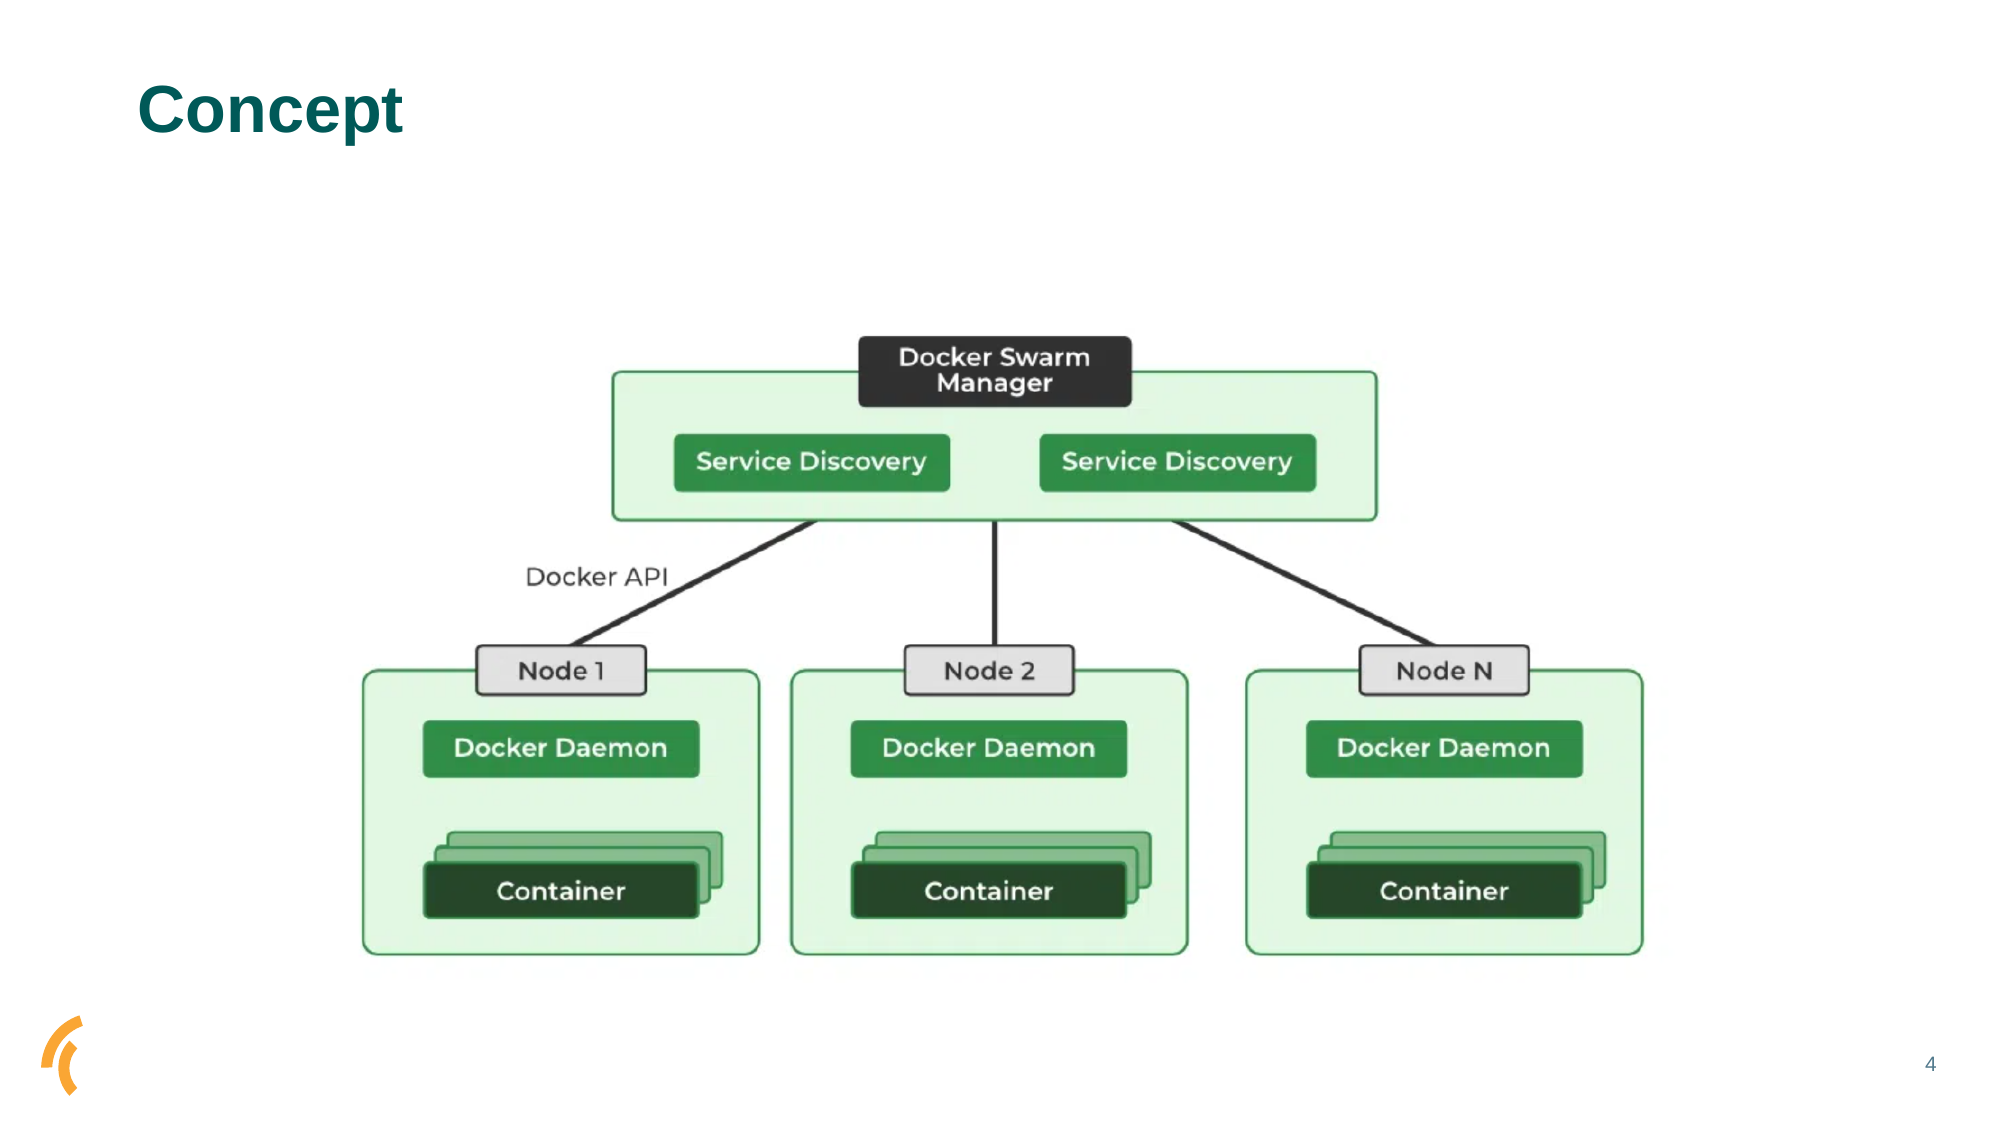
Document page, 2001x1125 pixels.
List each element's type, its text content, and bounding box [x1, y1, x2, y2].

slide_number 4 [1851, 1033, 1937, 1093]
picture [325, 306, 1677, 983]
title Concept [137, 74, 1866, 292]
